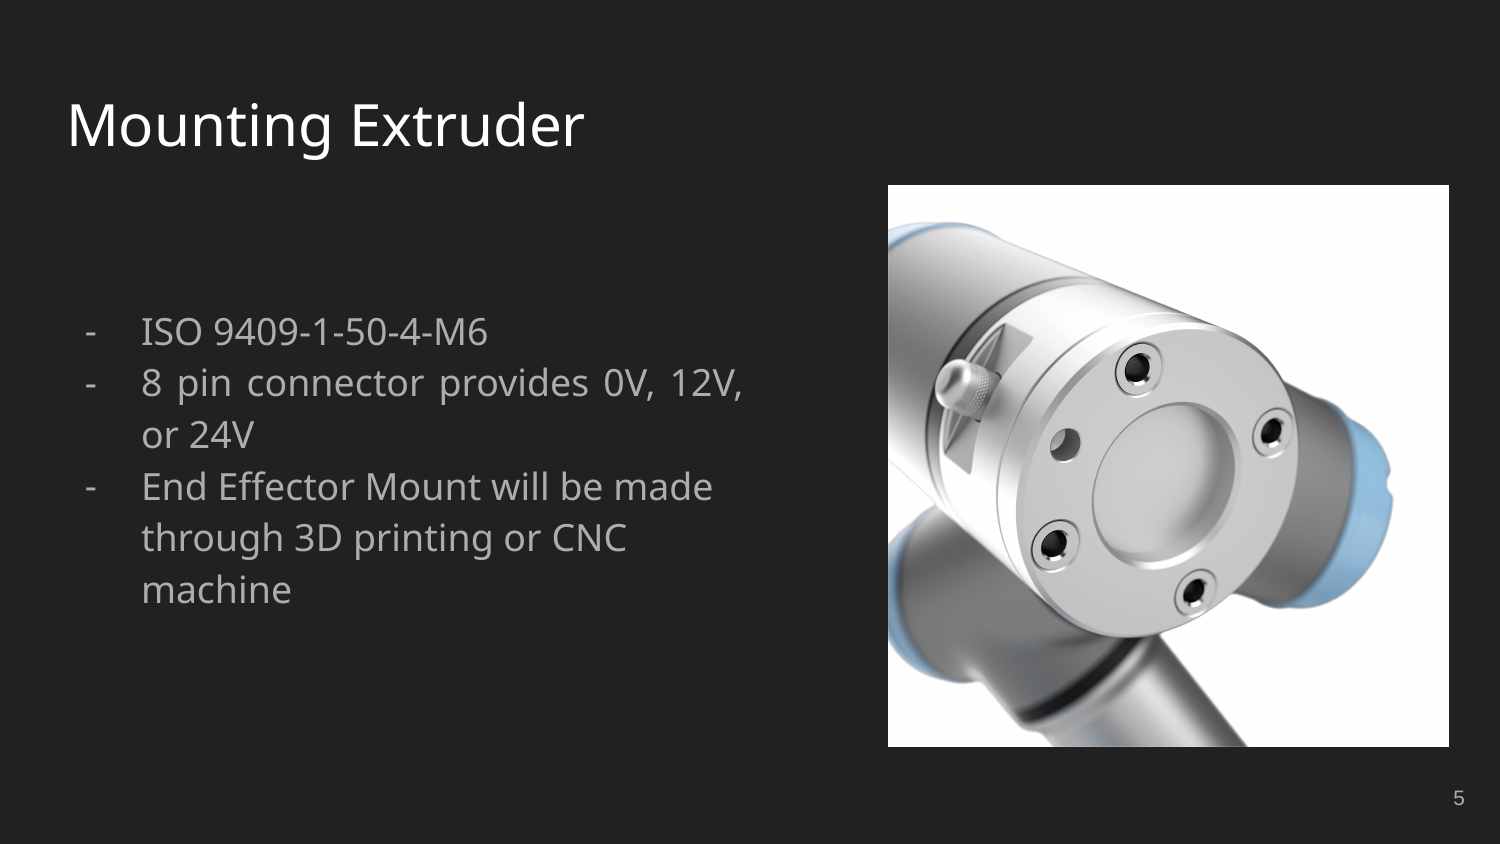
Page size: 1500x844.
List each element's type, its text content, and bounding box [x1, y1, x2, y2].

slide_number ‹#› [1389, 764, 1480, 830]
title Mounting Extruder [51, 72, 1449, 167]
picture [888, 185, 1450, 747]
list ISO 9409-1-50-4-M6 8 pin connector provides 0V, 12V, or 24V End Effector Mount will be made through 3D printing or CNC machine [51, 189, 760, 750]
